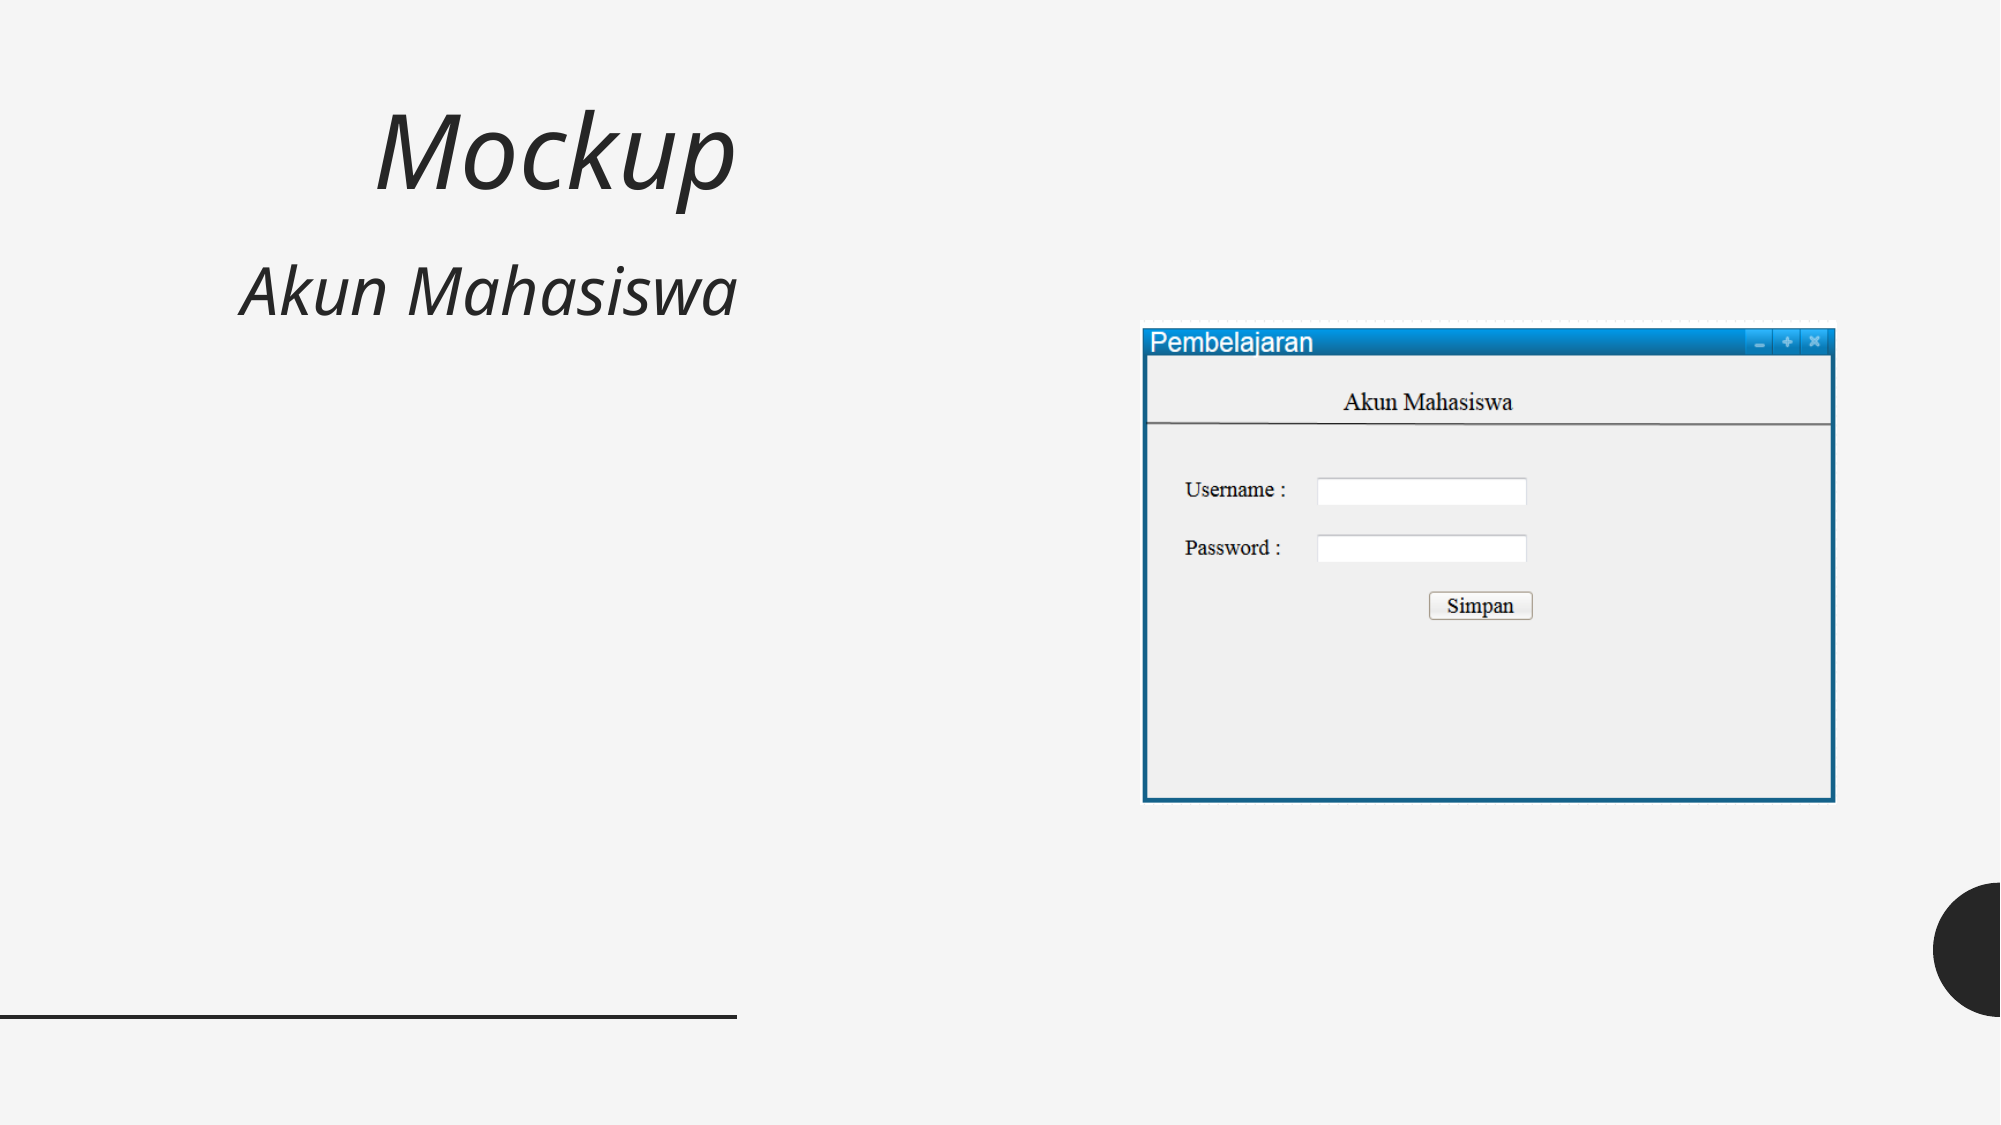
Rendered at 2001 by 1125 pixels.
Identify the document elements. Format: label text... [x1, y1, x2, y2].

title Mockup [125, 91, 754, 249]
picture [1140, 320, 1837, 805]
text_box Akun Mahasiswa [124, 249, 754, 409]
